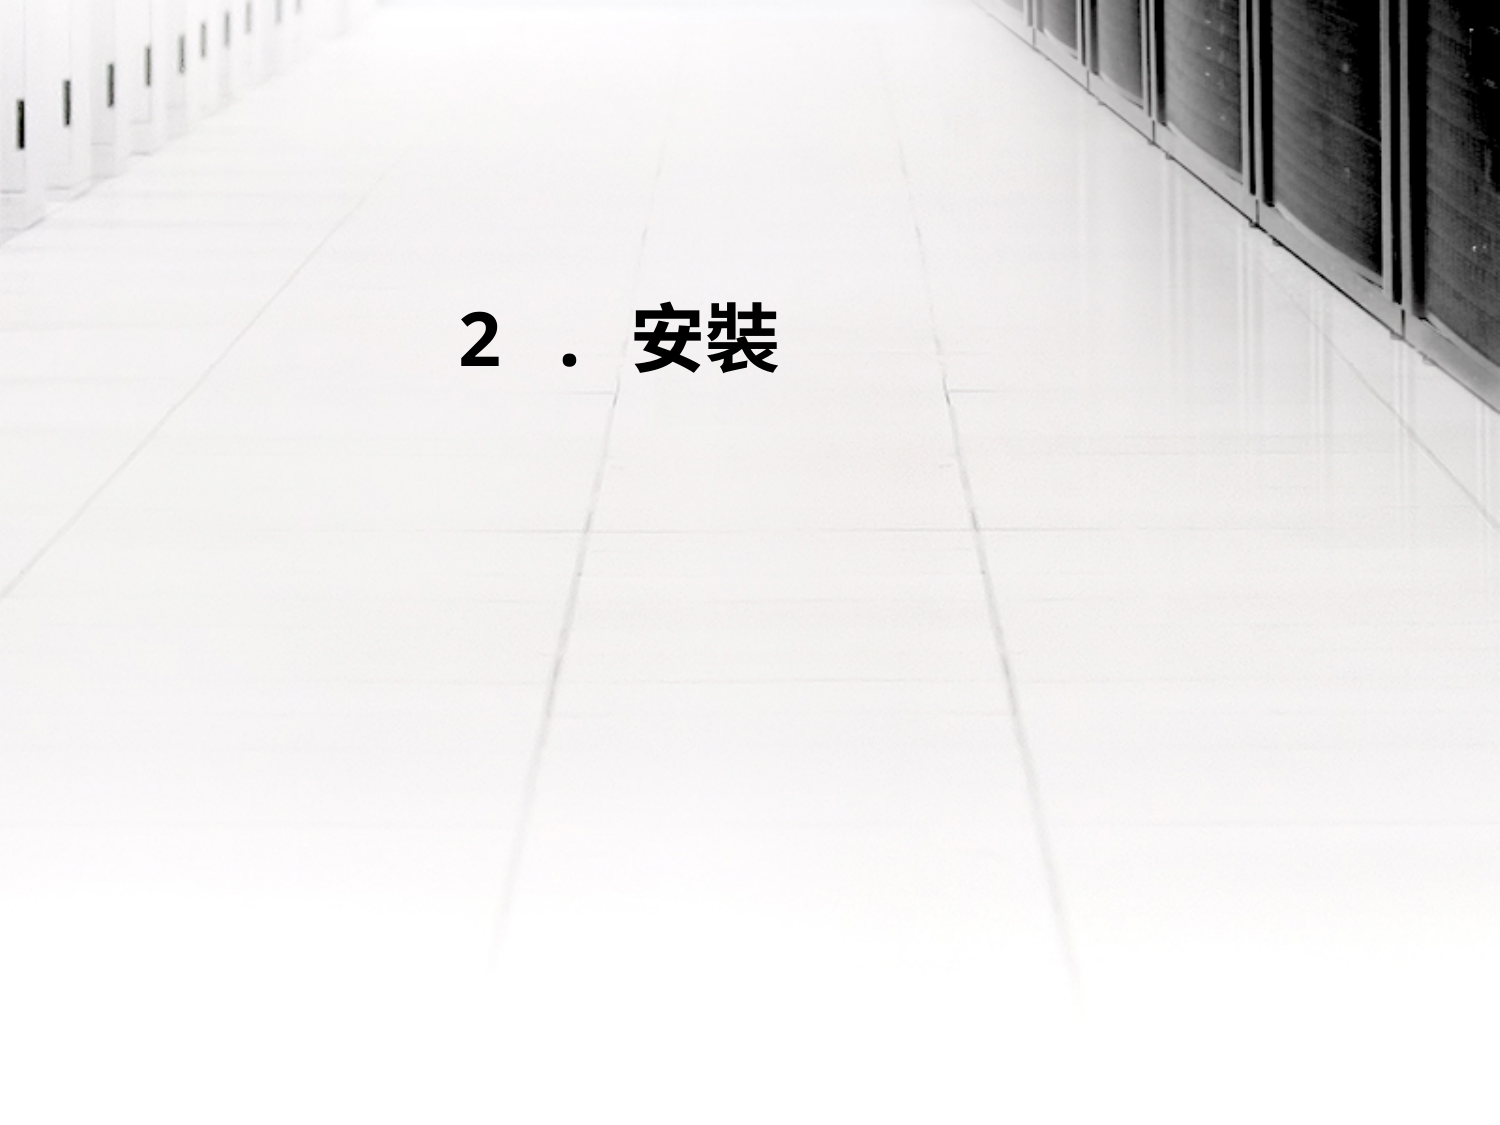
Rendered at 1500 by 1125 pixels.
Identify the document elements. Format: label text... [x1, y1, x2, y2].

text_box 2 . 安裝 [442, 284, 1500, 389]
picture [0, 0, 1500, 1125]
